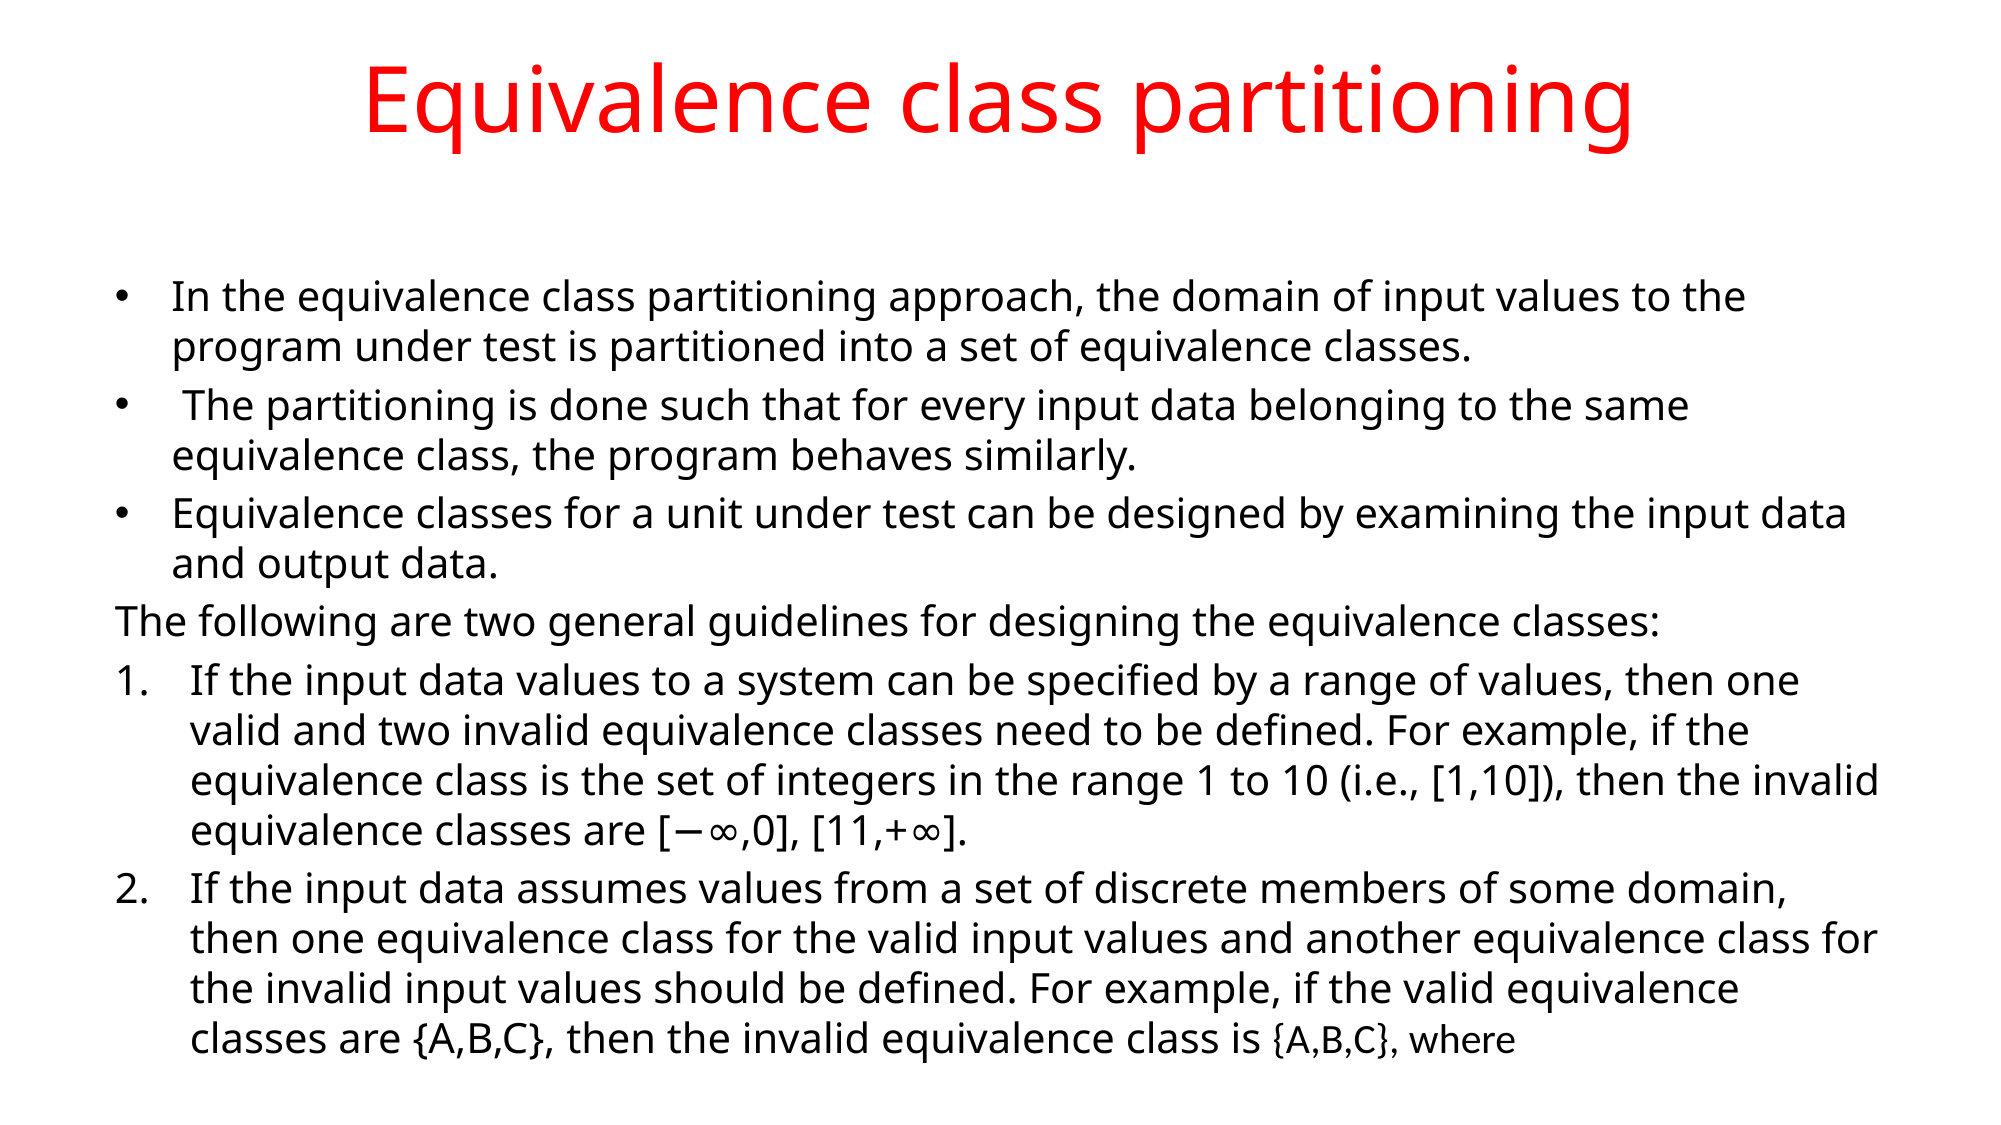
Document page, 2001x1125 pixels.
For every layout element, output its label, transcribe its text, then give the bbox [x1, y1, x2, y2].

list In the equivalence class partitioning approach, the domain of input values to the program under test is partitioned into a set of equivalence classes. The partitioning is done such that for every input data belonging to the same equivalence class, the program behaves similarly. Equivalence classes for a unit under test can be designed by examining the input data and output data. The following are two general guidelines for designing the equivalence classes: If the input data values to a system can be specified by a range of values, then one valid and two invalid equivalence classes need to be defined. For example, if the equivalence class is the set of integers in the range 1 to 10 (i.e., [1,10]), then the invalid equivalence classes are [−∞,0], [11,+∞]. If the input data assumes values from a set of discrete members of some domain, then one equivalence class for the valid input values and another equivalence class for the invalid input values should be defined. For example, if the valid equivalence classes are {A,B,C}, then the invalid equivalence class is {A,B,C}, where [99, 262, 1900, 1125]
title Equivalence class partitioning [146, 27, 1853, 214]
